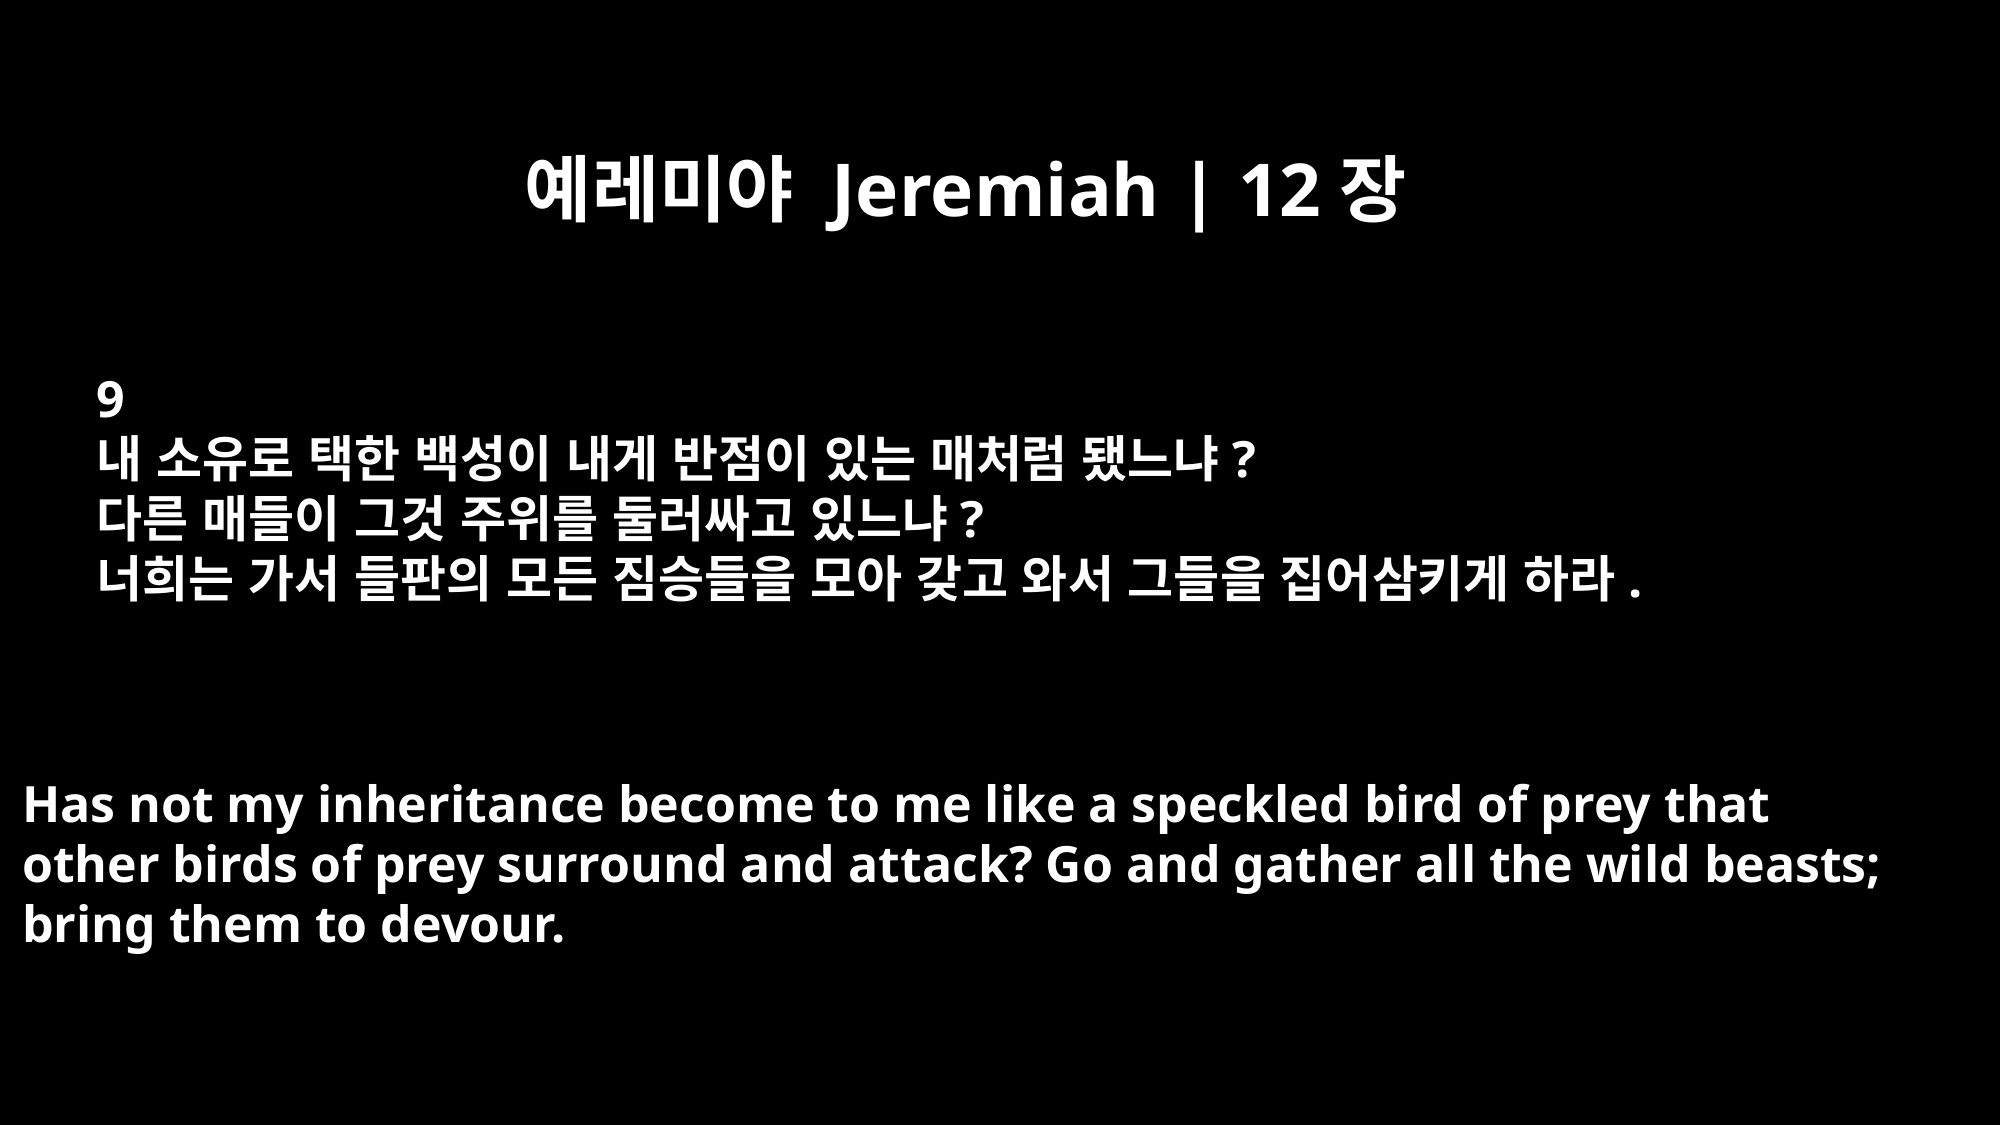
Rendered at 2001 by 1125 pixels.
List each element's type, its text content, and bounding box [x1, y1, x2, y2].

text_box 9 내 소유로 택한 백성이 내게 반점이 있는 매처럼 됐느냐? 다른 매들이 그것 주위를 둘러싸고 있느냐? 너희는 가서 들판의 모든 짐승들을 모아 갖고 와서 그들을 집어삼키게 하라. [81, 359, 1658, 615]
text_box 예레미야 Jeremiah | 12장 [510, 136, 1422, 239]
text_box Has not my inheritance become to me like a speckled bird of prey that other birds of prey surround and attack? Go and gather all the wild beasts; bring them to devour. [7, 764, 1897, 960]
